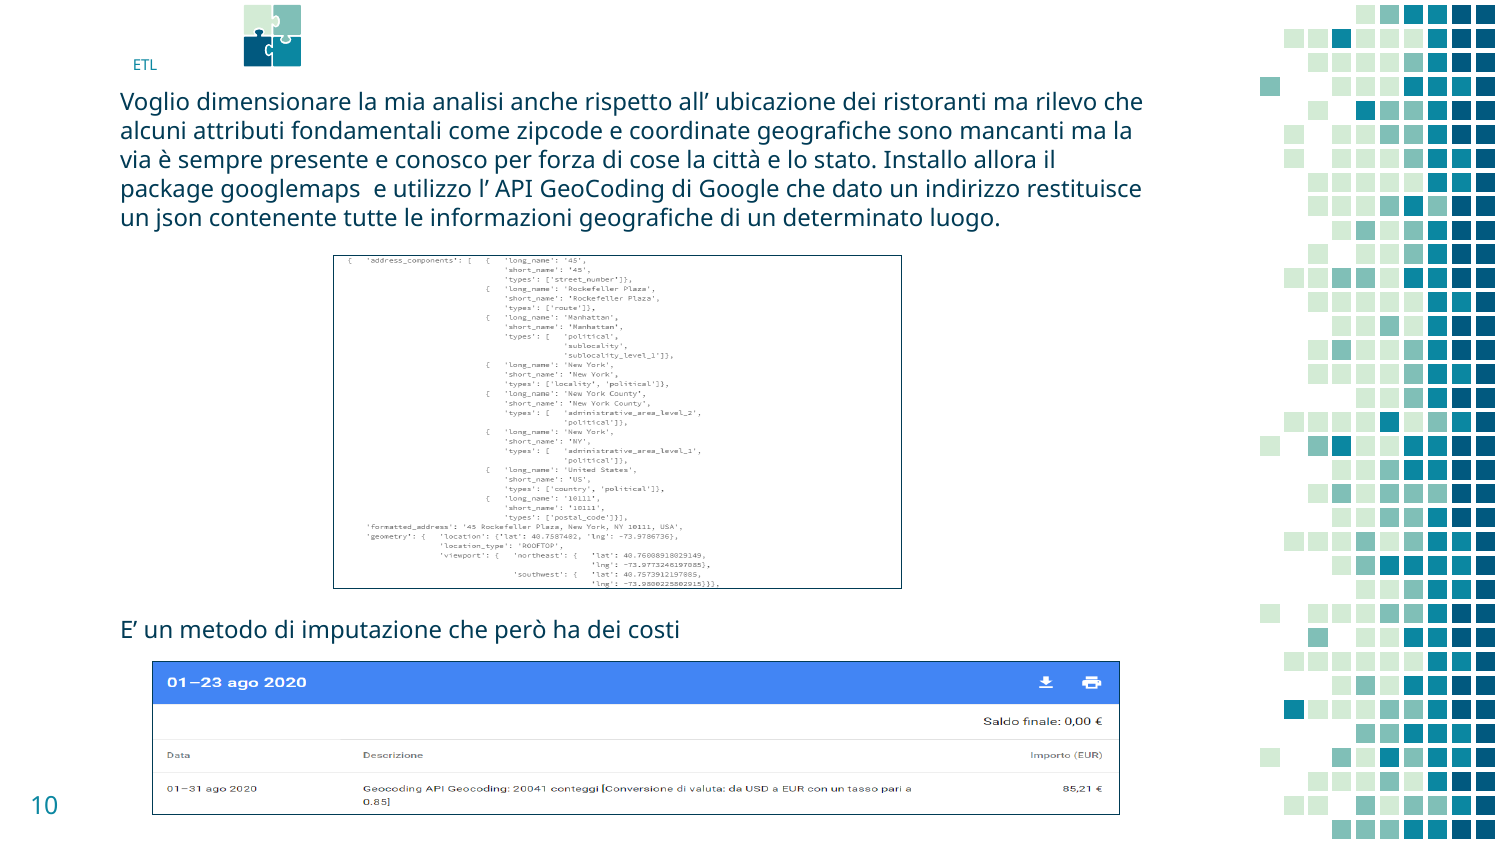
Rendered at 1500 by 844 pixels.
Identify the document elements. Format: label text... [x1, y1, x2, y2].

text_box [243, 4, 302, 67]
picture [154, 663, 1118, 813]
title ETL [117, 4, 403, 89]
list Voglio dimensionare la mia analisi anche rispetto all’ ubicazione dei ristoranti ma rilevo che alcuni attributi fondamentali come zipcode e coordinate geografiche sono mancanti ma la via è sempre presente e conosco per forza di cose la città e lo stato. Installo allora il package googlemaps e utilizzo l’ API GeoCoding di Google che dato un indirizzo restituisce un json contenente tutte le informazioni geografiche di un determinato luogo. E’ un metodo di imputazione che però ha dei costi [105, 71, 1167, 839]
picture [335, 257, 900, 587]
slide_number 10 [15, 774, 105, 839]
